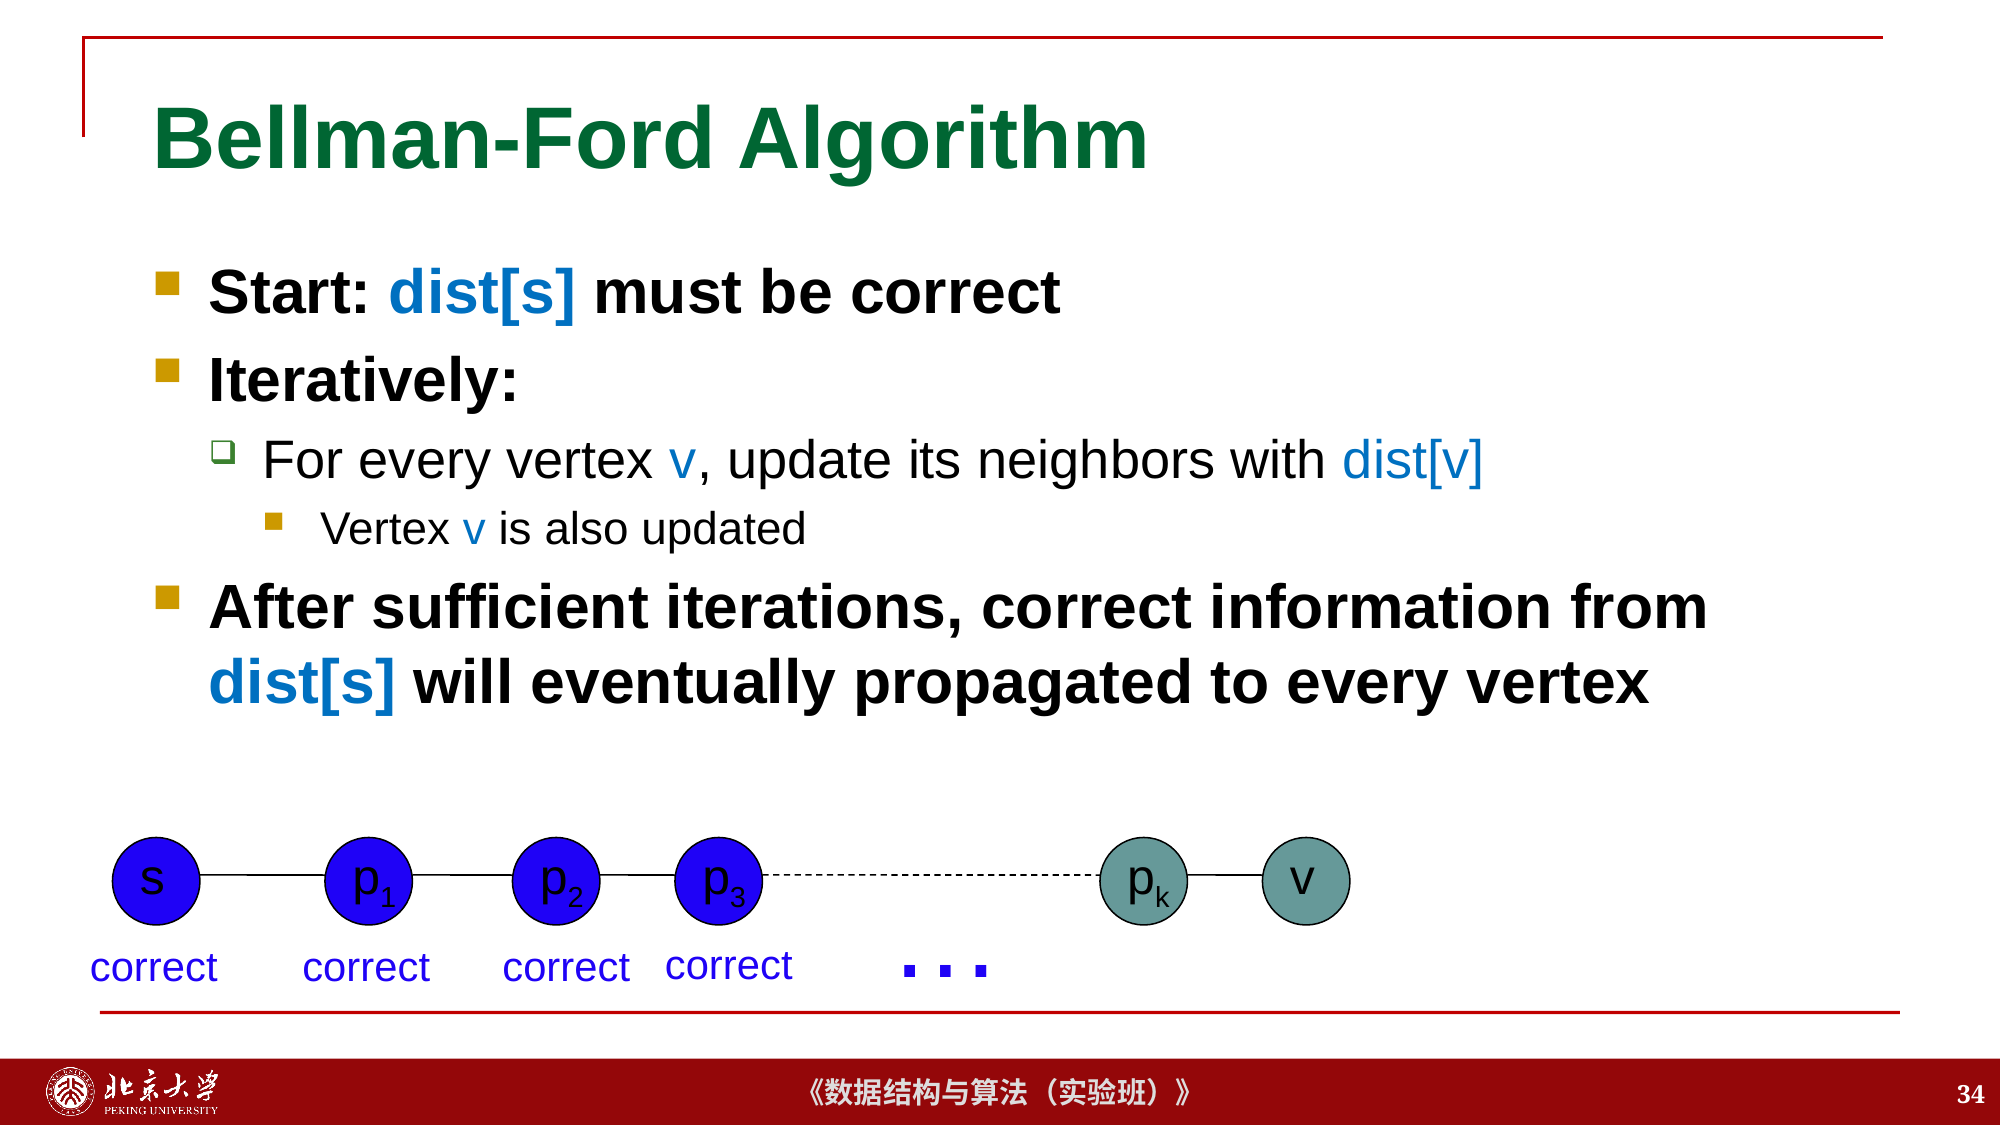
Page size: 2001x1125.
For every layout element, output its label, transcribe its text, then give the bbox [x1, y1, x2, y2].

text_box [112, 837, 201, 926]
title Bellman-Ford Algorithm [137, 59, 1863, 209]
text_box correct [650, 930, 838, 995]
picture [46, 1067, 218, 1116]
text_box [324, 837, 426, 926]
text_box correct [75, 932, 263, 998]
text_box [1262, 837, 1351, 926]
text_box correct [287, 932, 475, 998]
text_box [1099, 837, 1201, 926]
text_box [674, 837, 776, 926]
text_box … [875, 857, 1138, 1008]
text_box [512, 837, 613, 926]
list Start: dist[s] must be correct Iteratively: For every vertex v, update its neighbors with dist[v] Vertex v is also updated After sufficient iterations, correct information from dist[s] will eventually propagated to every vertex [137, 243, 1863, 1017]
slide_number 34 [1550, 1065, 2000, 1125]
text_box correct [487, 932, 675, 998]
